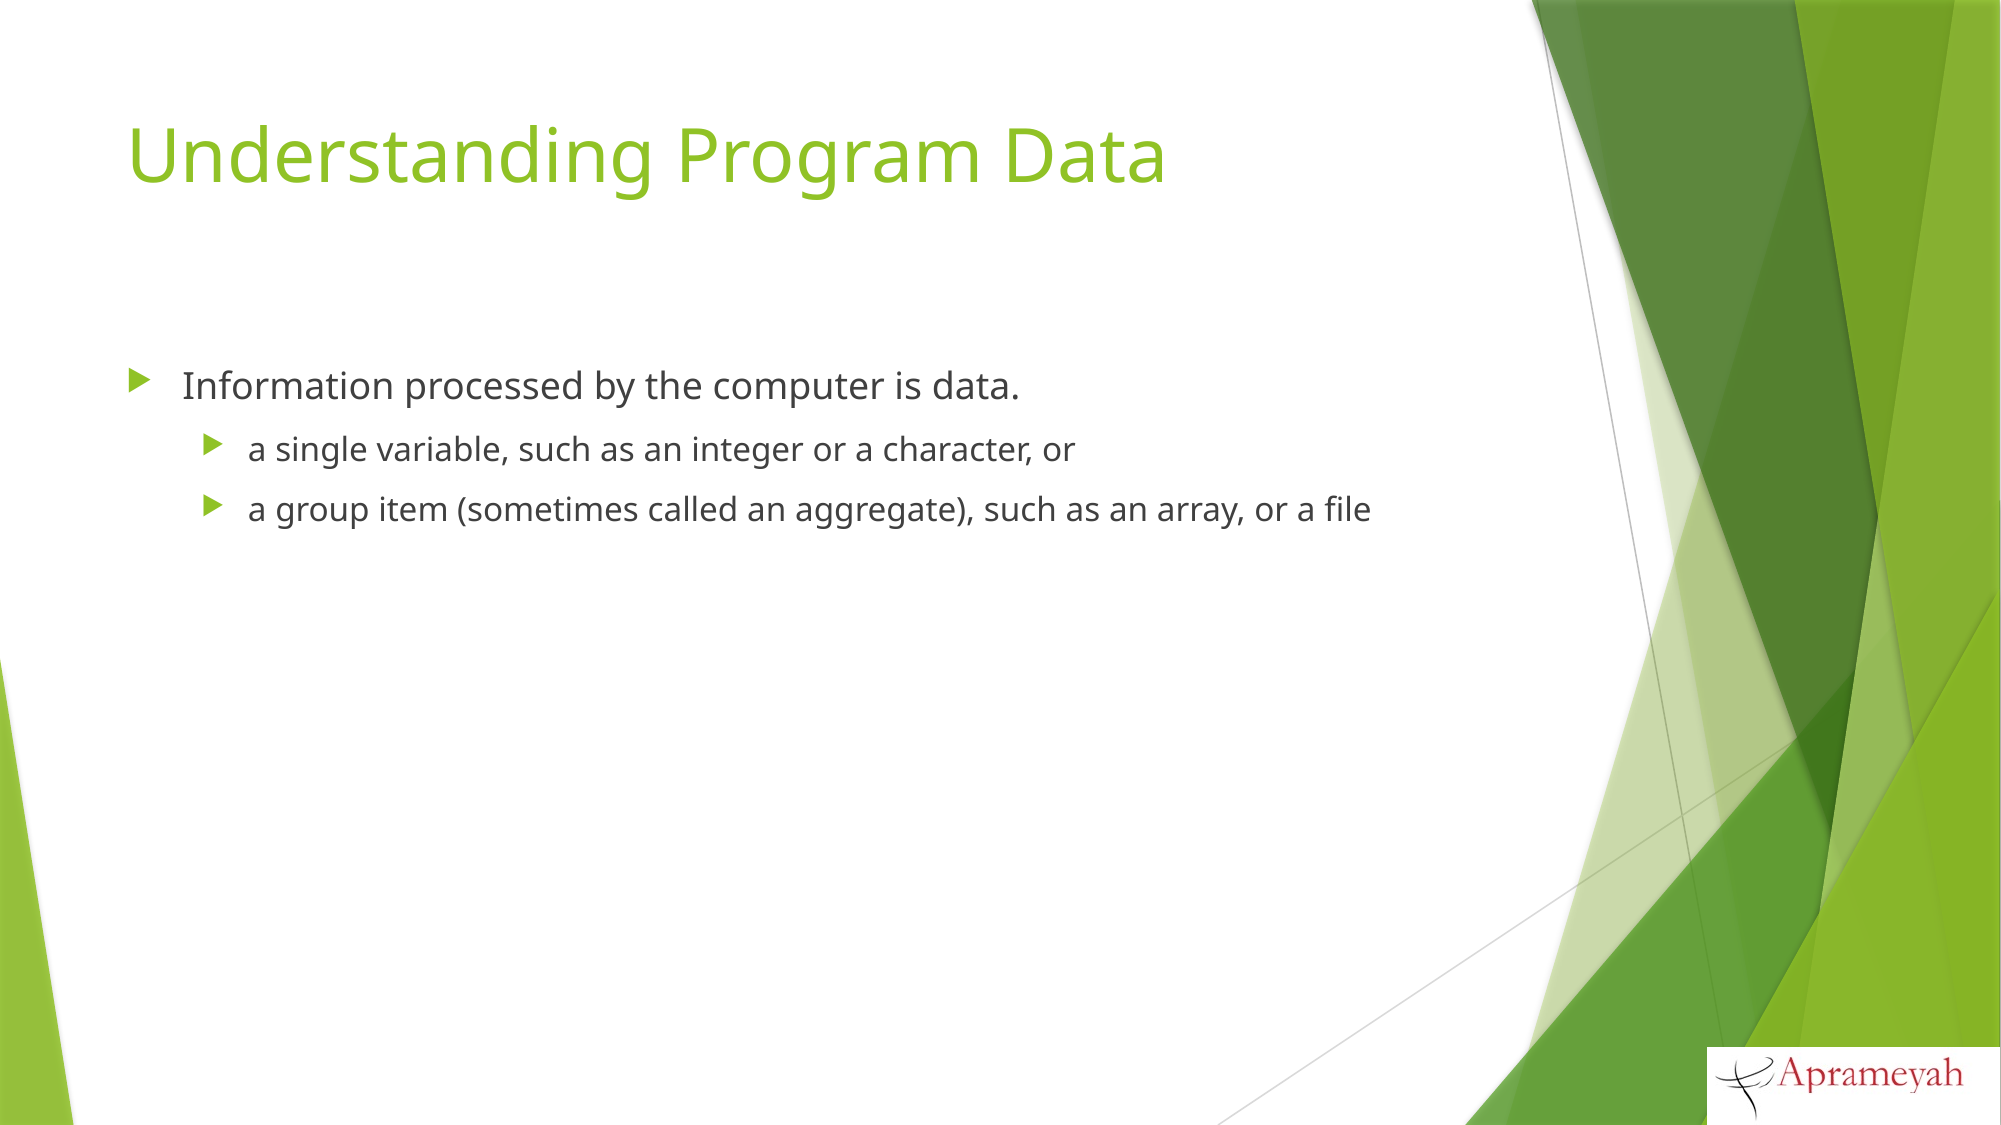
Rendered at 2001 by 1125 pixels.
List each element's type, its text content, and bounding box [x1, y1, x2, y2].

title Understanding Program Data [111, 99, 1522, 317]
picture [1707, 1047, 2000, 1125]
list Information processed by the computer is data. a single variable, such as an integer or a character, or a group item (sometimes called an aggregate), such as an array, or a file [111, 354, 1522, 992]
